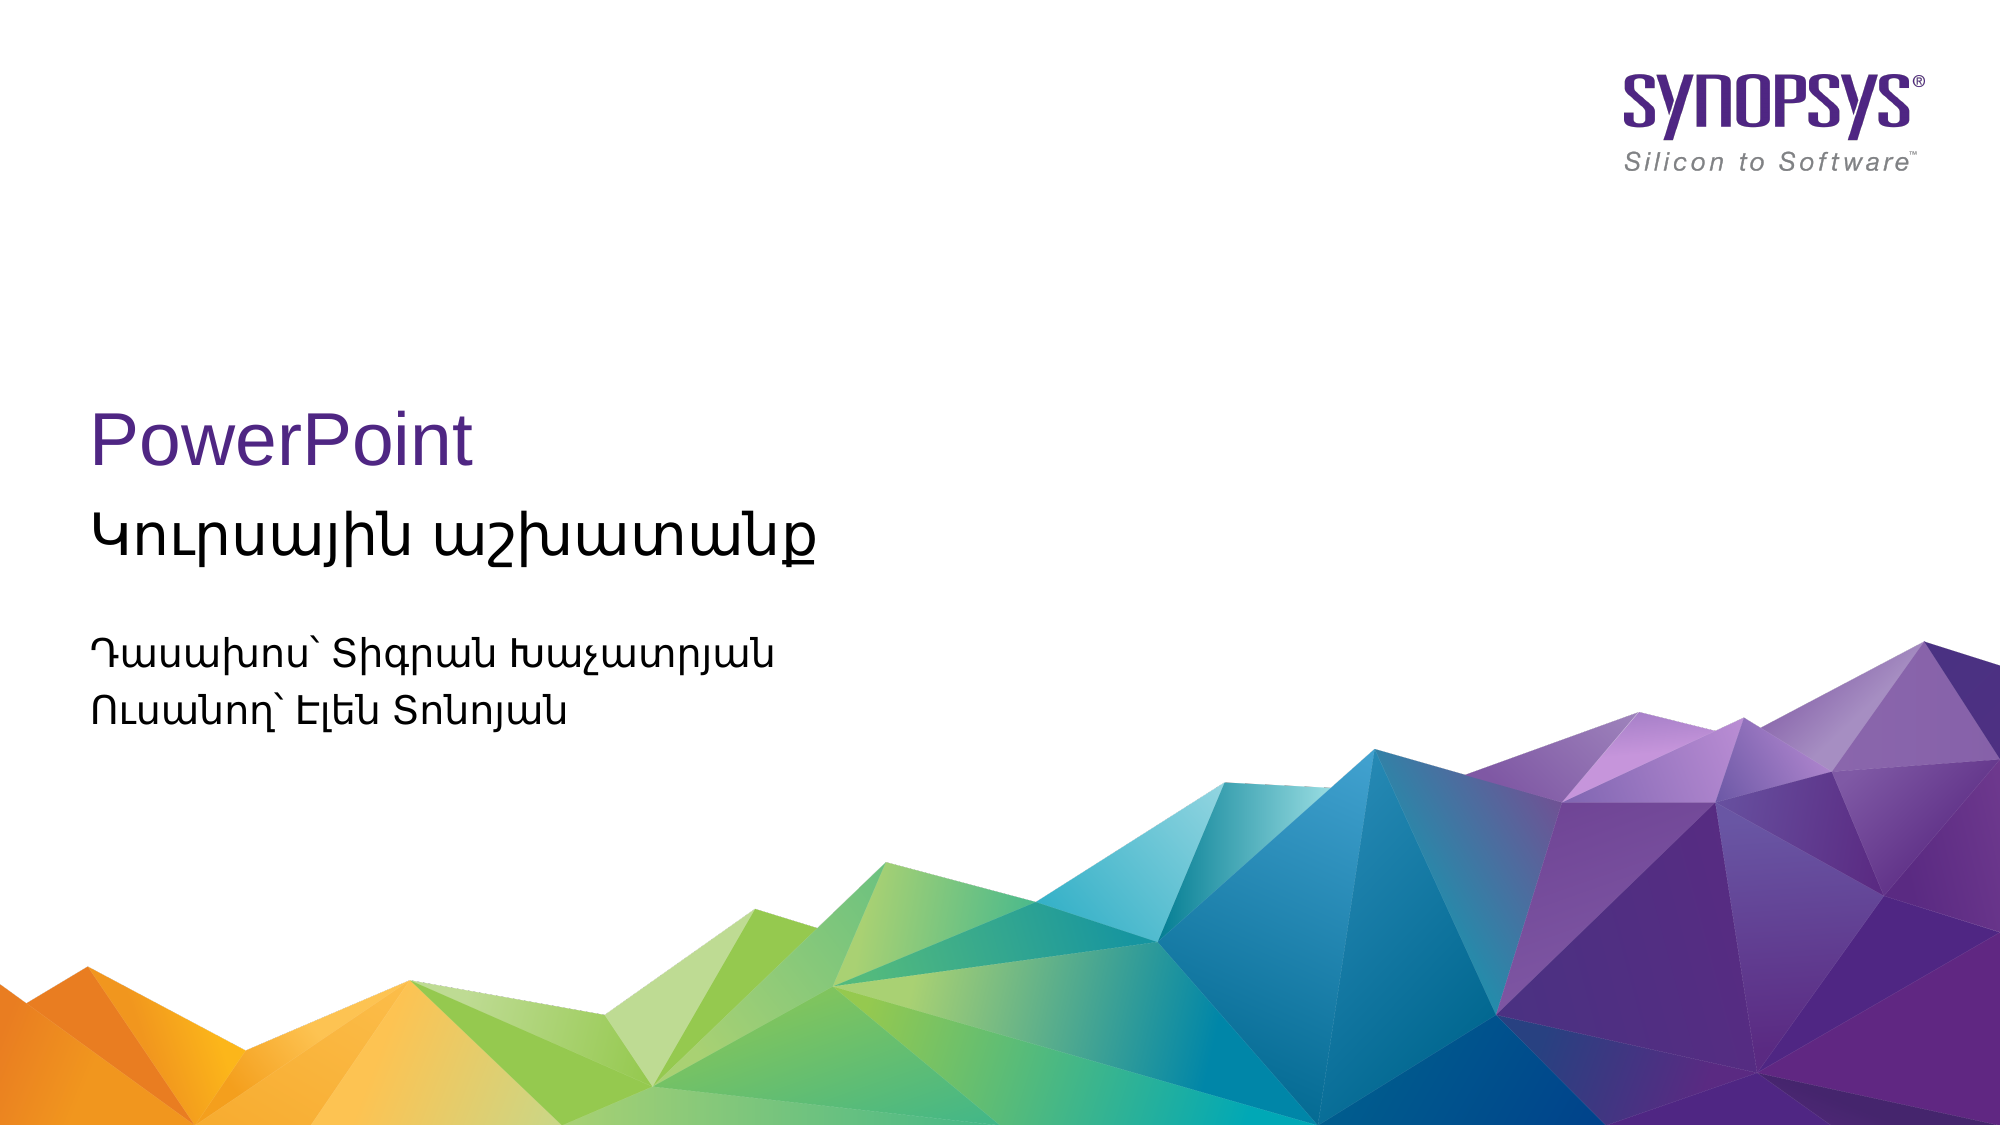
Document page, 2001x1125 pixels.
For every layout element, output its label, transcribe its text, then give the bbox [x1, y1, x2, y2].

list Դասախոս՝ Տիգրան Խաչատրյան Ուսանող՝ Էլեն Տոնոյան [74, 652, 1114, 741]
picture [1624, 74, 1925, 171]
title PowerPoint [74, 188, 1925, 489]
picture [0, 641, 2000, 1125]
subtitle Կուրսային աշխատանք [74, 489, 1925, 652]
